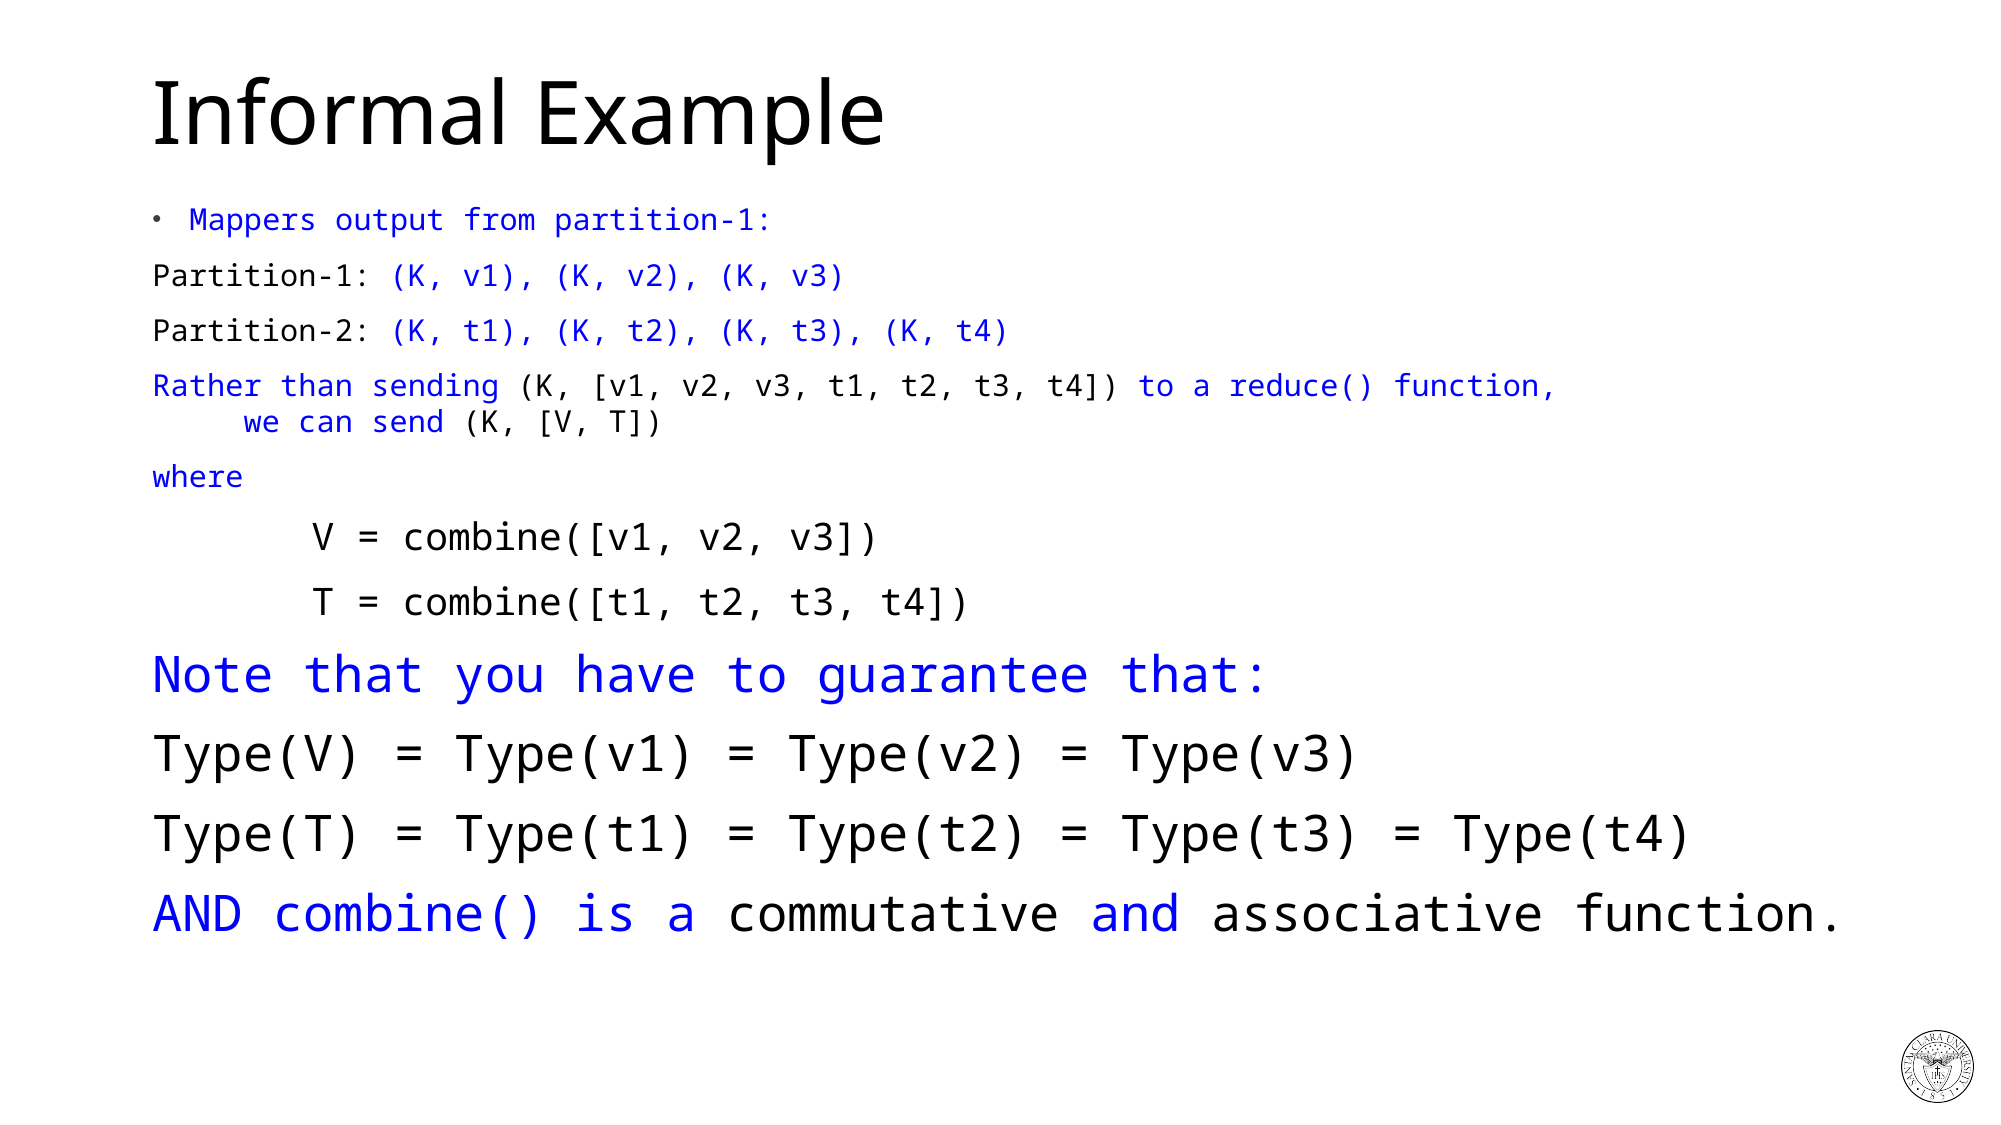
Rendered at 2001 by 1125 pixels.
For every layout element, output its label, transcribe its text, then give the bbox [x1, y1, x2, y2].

title Informal Example [137, 59, 1863, 171]
list Mappers output from partition-1: Partition-1: (K, v1), (K, v2), (K, v3) Partition-2: (K, t1), (K, t2), (K, t3), (K, t4) Rather than sending (K, [v1, v2, v3, t1, t2, t3, t4]) to a reduce() function, we can send (K, [V, T]) where V = combine([v1, v2, v3]) T = combine([t1, t2, t3, t4]) Note that you have to guarantee that: Type(V) = Type(v1) = Type(v2) = Type(v3) Type(T) = Type(t1) = Type(t2) = Type(t3) = Type(t4) AND combine() is a commutative and associative function. [137, 193, 1863, 1014]
picture [1901, 1030, 1974, 1103]
